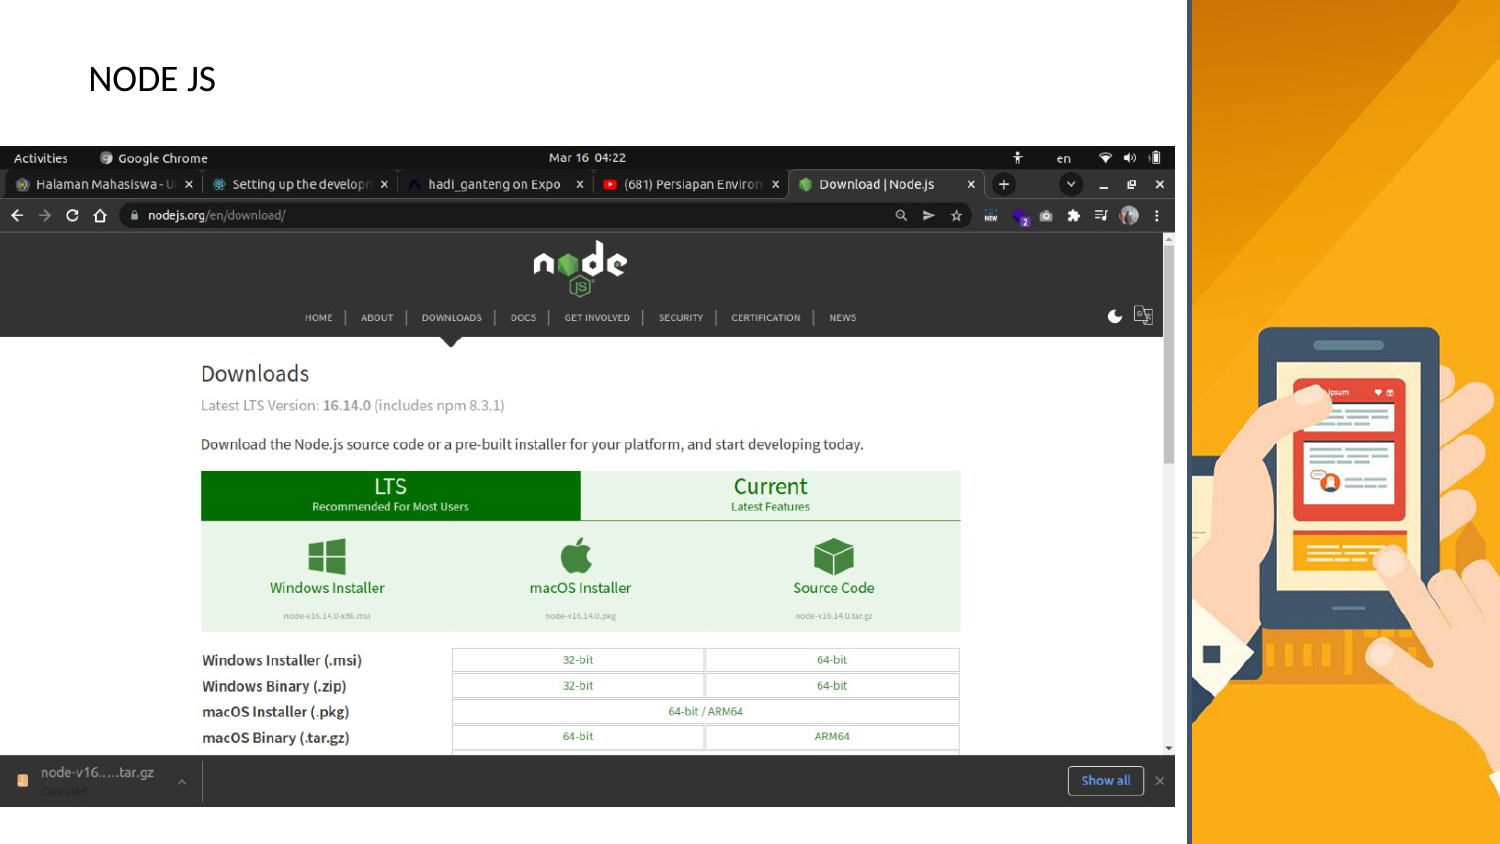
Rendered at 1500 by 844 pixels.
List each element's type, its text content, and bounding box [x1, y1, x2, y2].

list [0, 146, 1175, 808]
text_box NODE JS [73, 46, 1001, 106]
picture [0, 0, 1500, 844]
